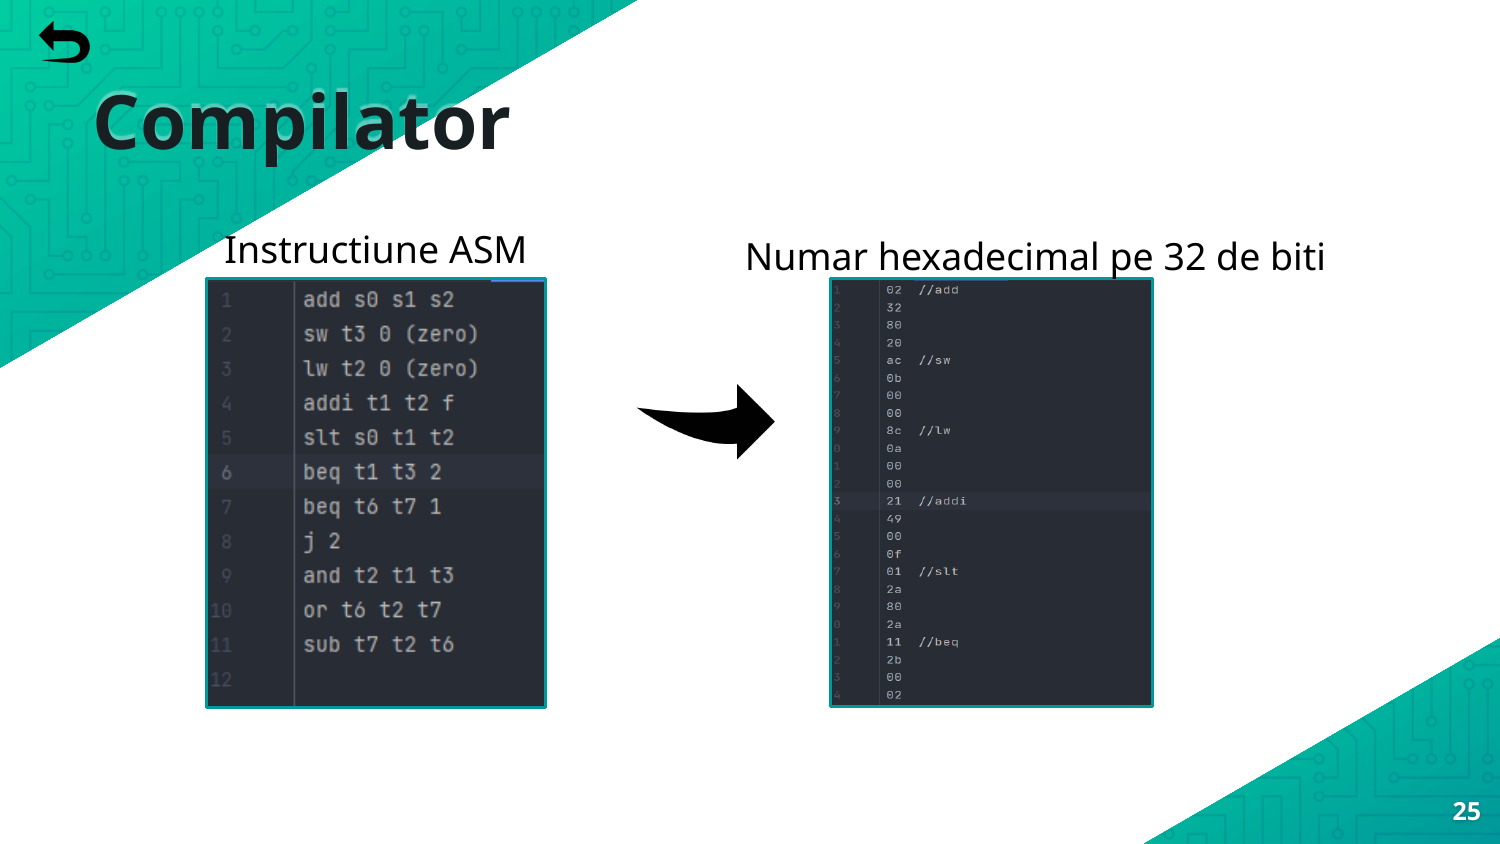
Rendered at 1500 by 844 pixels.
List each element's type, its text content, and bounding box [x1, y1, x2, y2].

text_box Instructiune ASM [209, 219, 543, 279]
text_box Numar hexadecimal pe 32 de biti [730, 225, 1342, 286]
title Compilator [92, 84, 1312, 250]
slide_number 25 [1391, 779, 1482, 844]
picture [35, 12, 94, 72]
picture [630, 346, 781, 498]
picture [831, 279, 1152, 706]
picture [207, 279, 545, 707]
